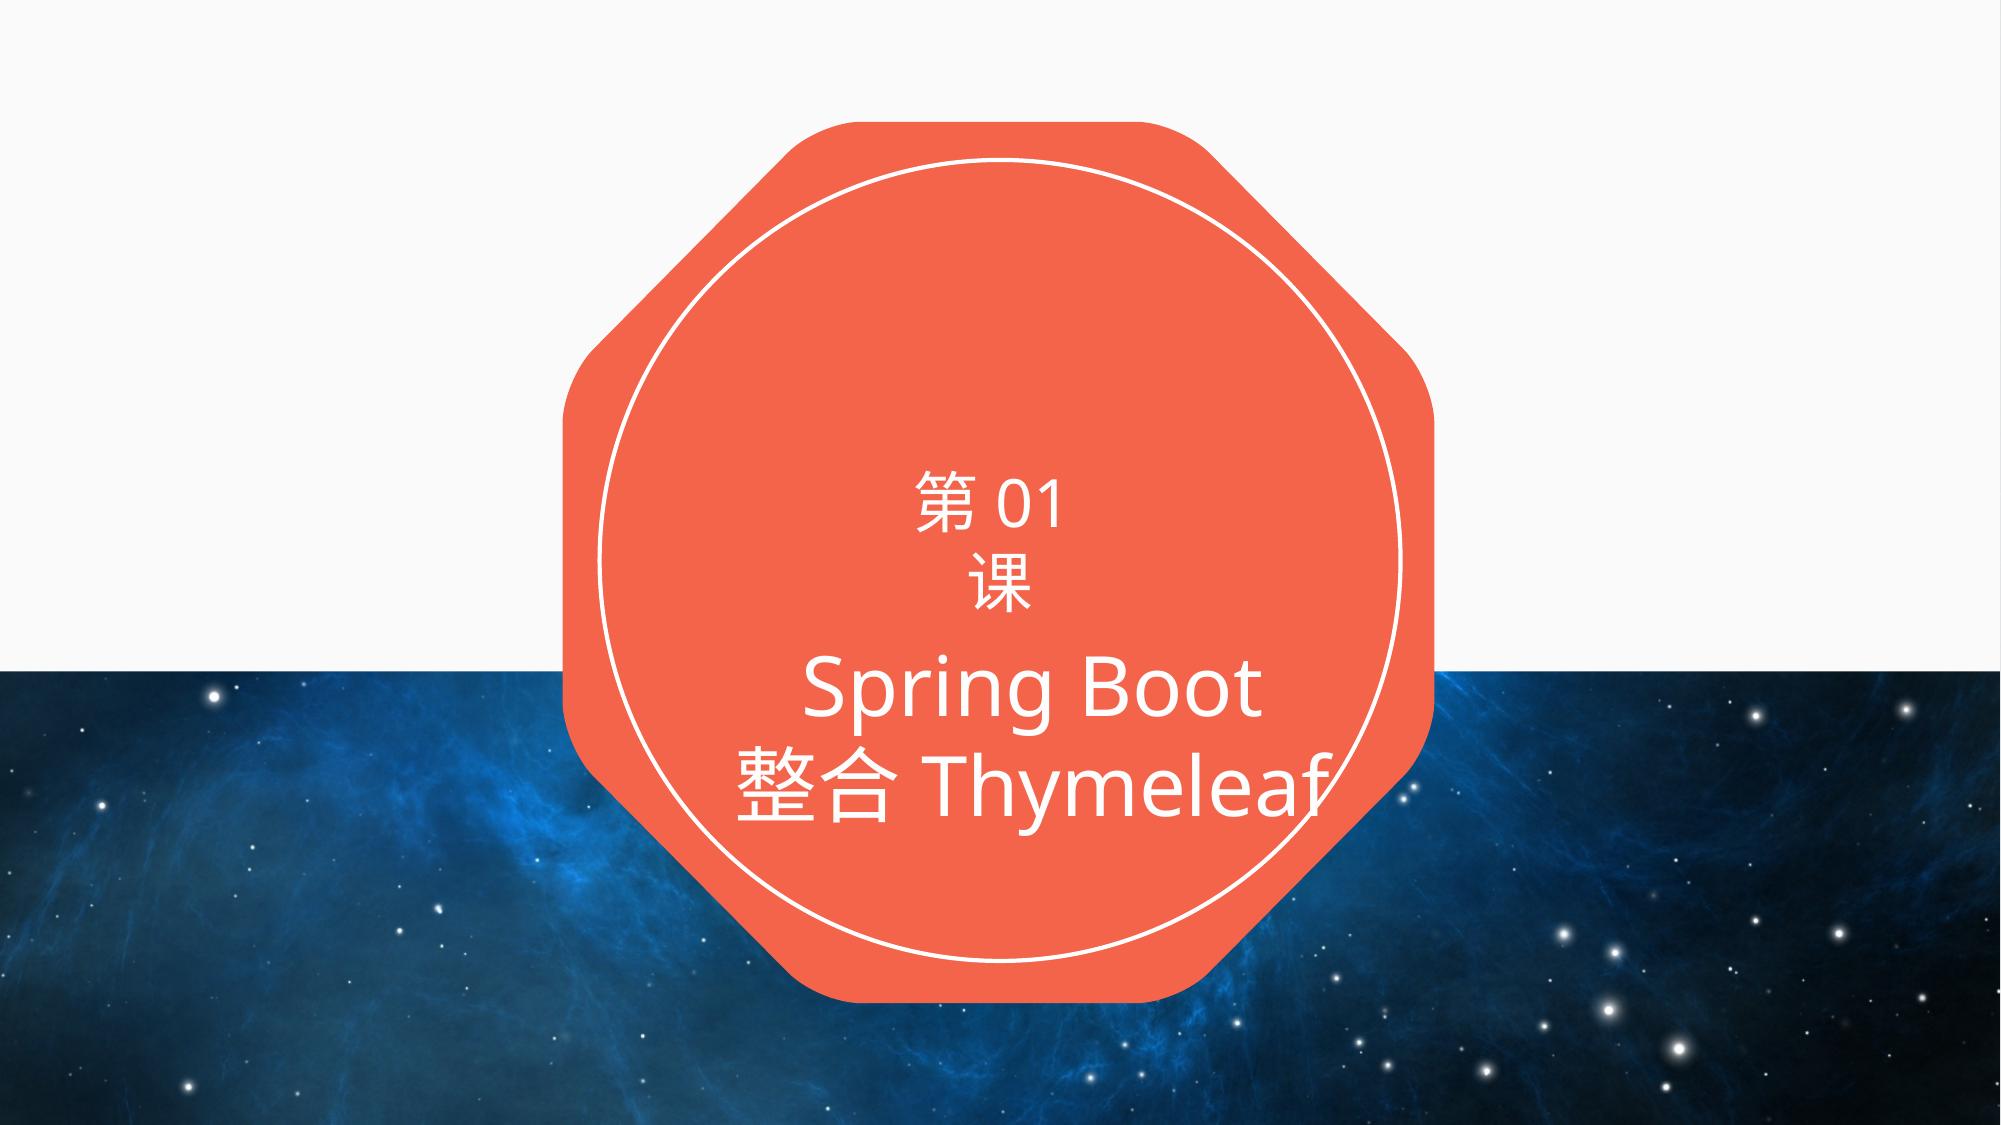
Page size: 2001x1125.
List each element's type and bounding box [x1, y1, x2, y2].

text_box [714, 843, 1286, 962]
text_box [598, 158, 1387, 752]
text_box [0, 0, 2000, 672]
text_box [562, 121, 1435, 831]
text_box [647, 452, 1418, 843]
picture [0, 0, 2001, 1125]
text_box [659, 843, 1338, 1004]
